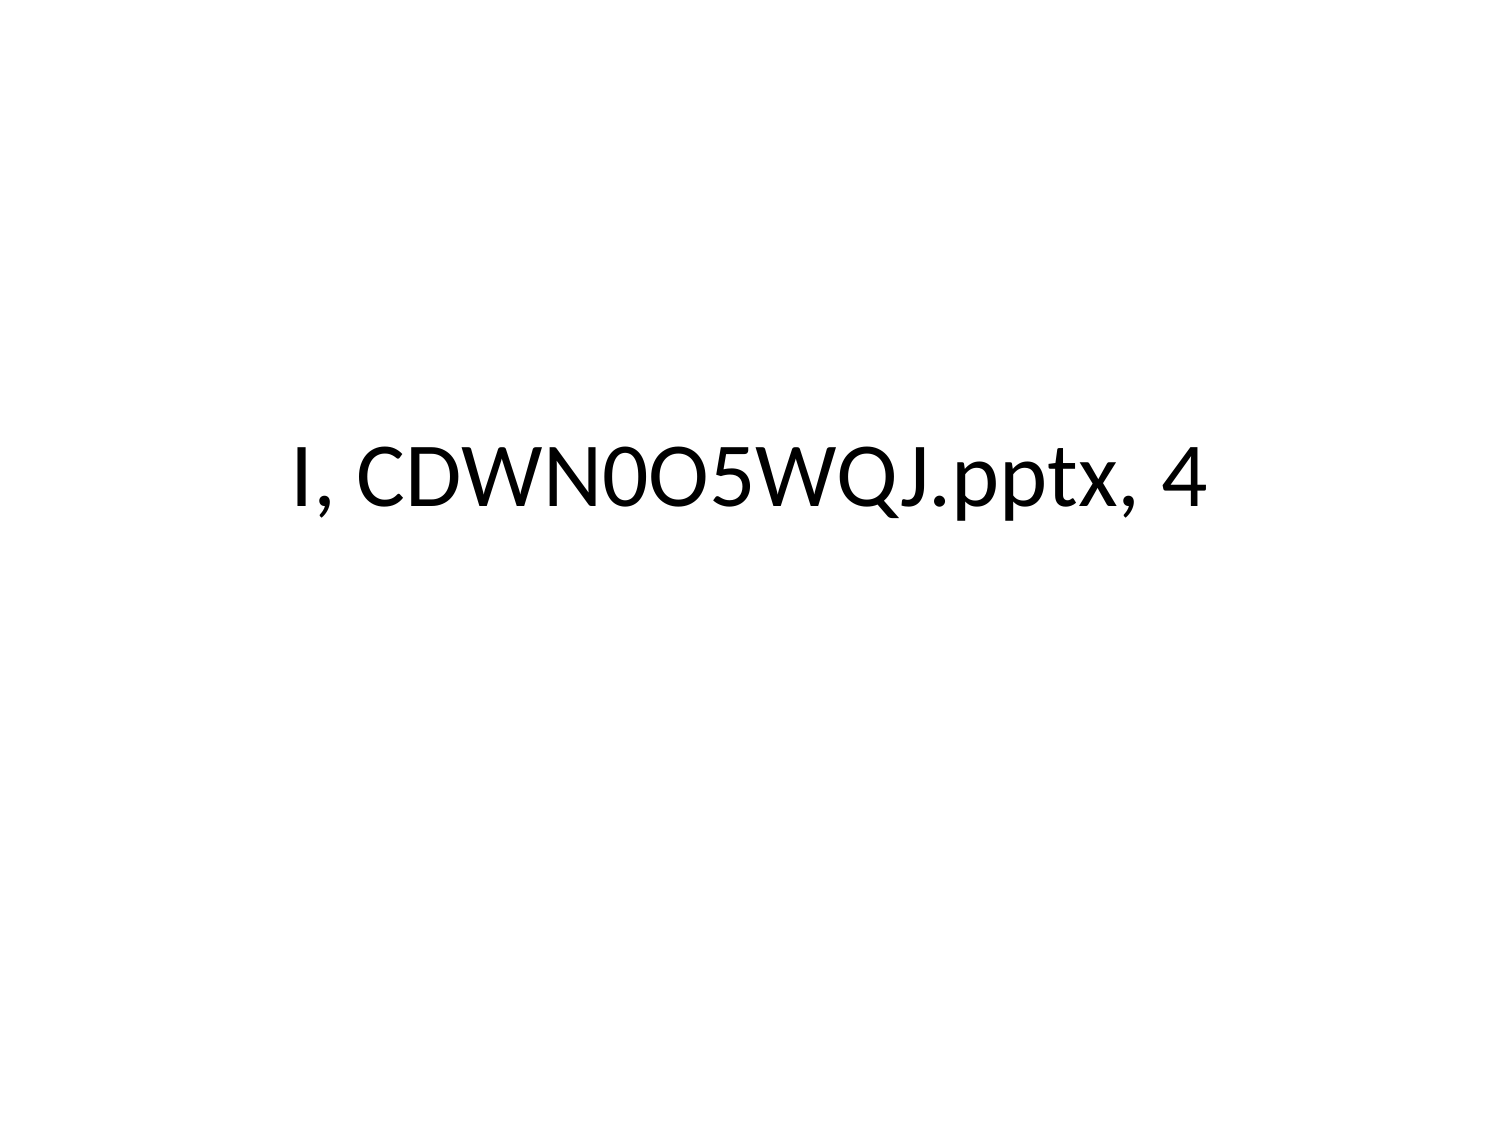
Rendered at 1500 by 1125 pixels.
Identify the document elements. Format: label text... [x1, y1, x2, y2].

title I, CDWN0O5WQJ.pptx, 4 [112, 349, 1388, 591]
